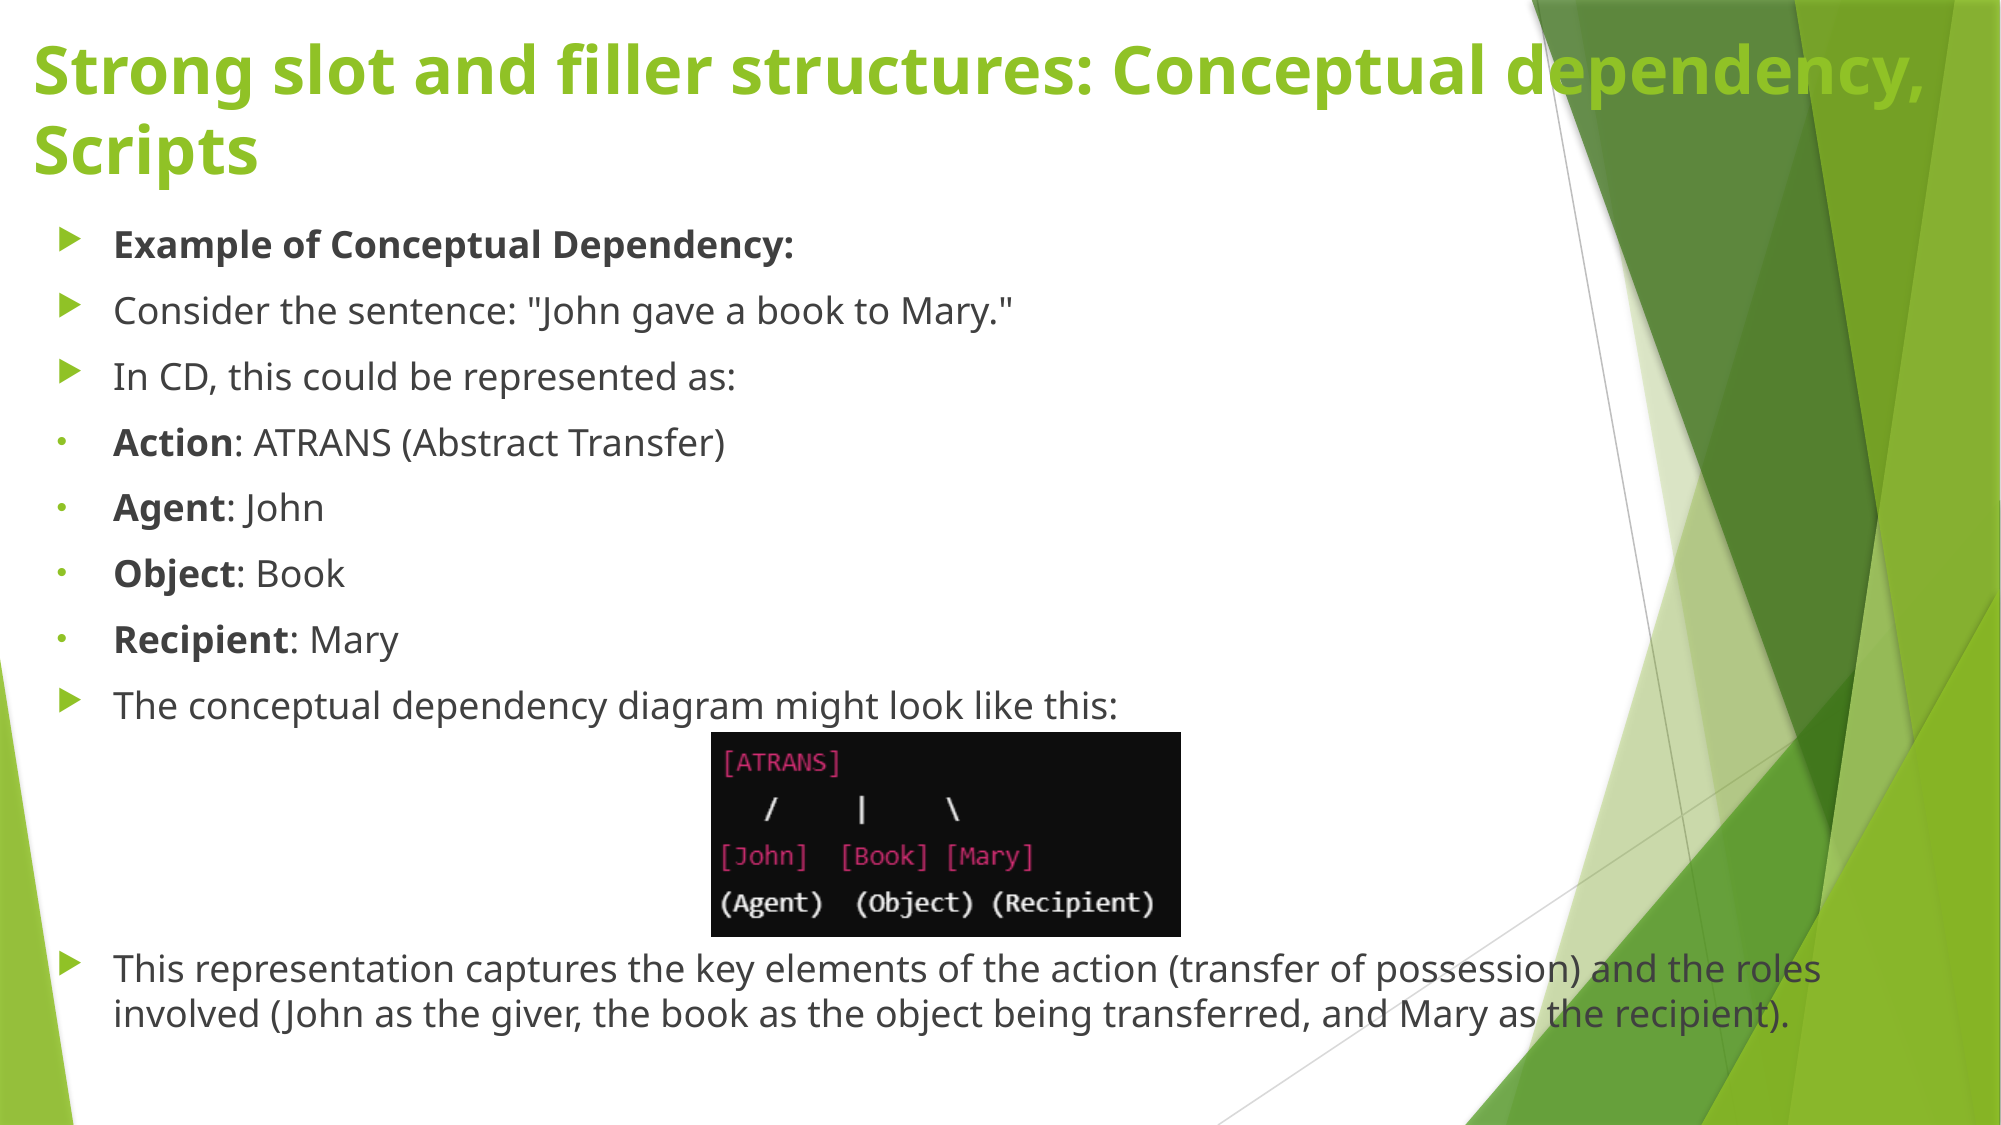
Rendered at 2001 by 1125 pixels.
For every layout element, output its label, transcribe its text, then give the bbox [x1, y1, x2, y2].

picture [710, 731, 1181, 938]
title Strong slot and filler structures: Conceptual dependency, Scripts [18, 20, 1977, 197]
list Example of Conceptual Dependency: Consider the sentence: "John gave a book to Mary." In CD, this could be represented as: Action: ATRANS (Abstract Transfer) Agent: John Object: Book Recipient: Mary The conceptual dependency diagram might look like this: This representation captures the key elements of the action (transfer of possession) and the roles involved (John as the giver, the book as the object being transferred, and Mary as the recipient). [41, 213, 1977, 1088]
